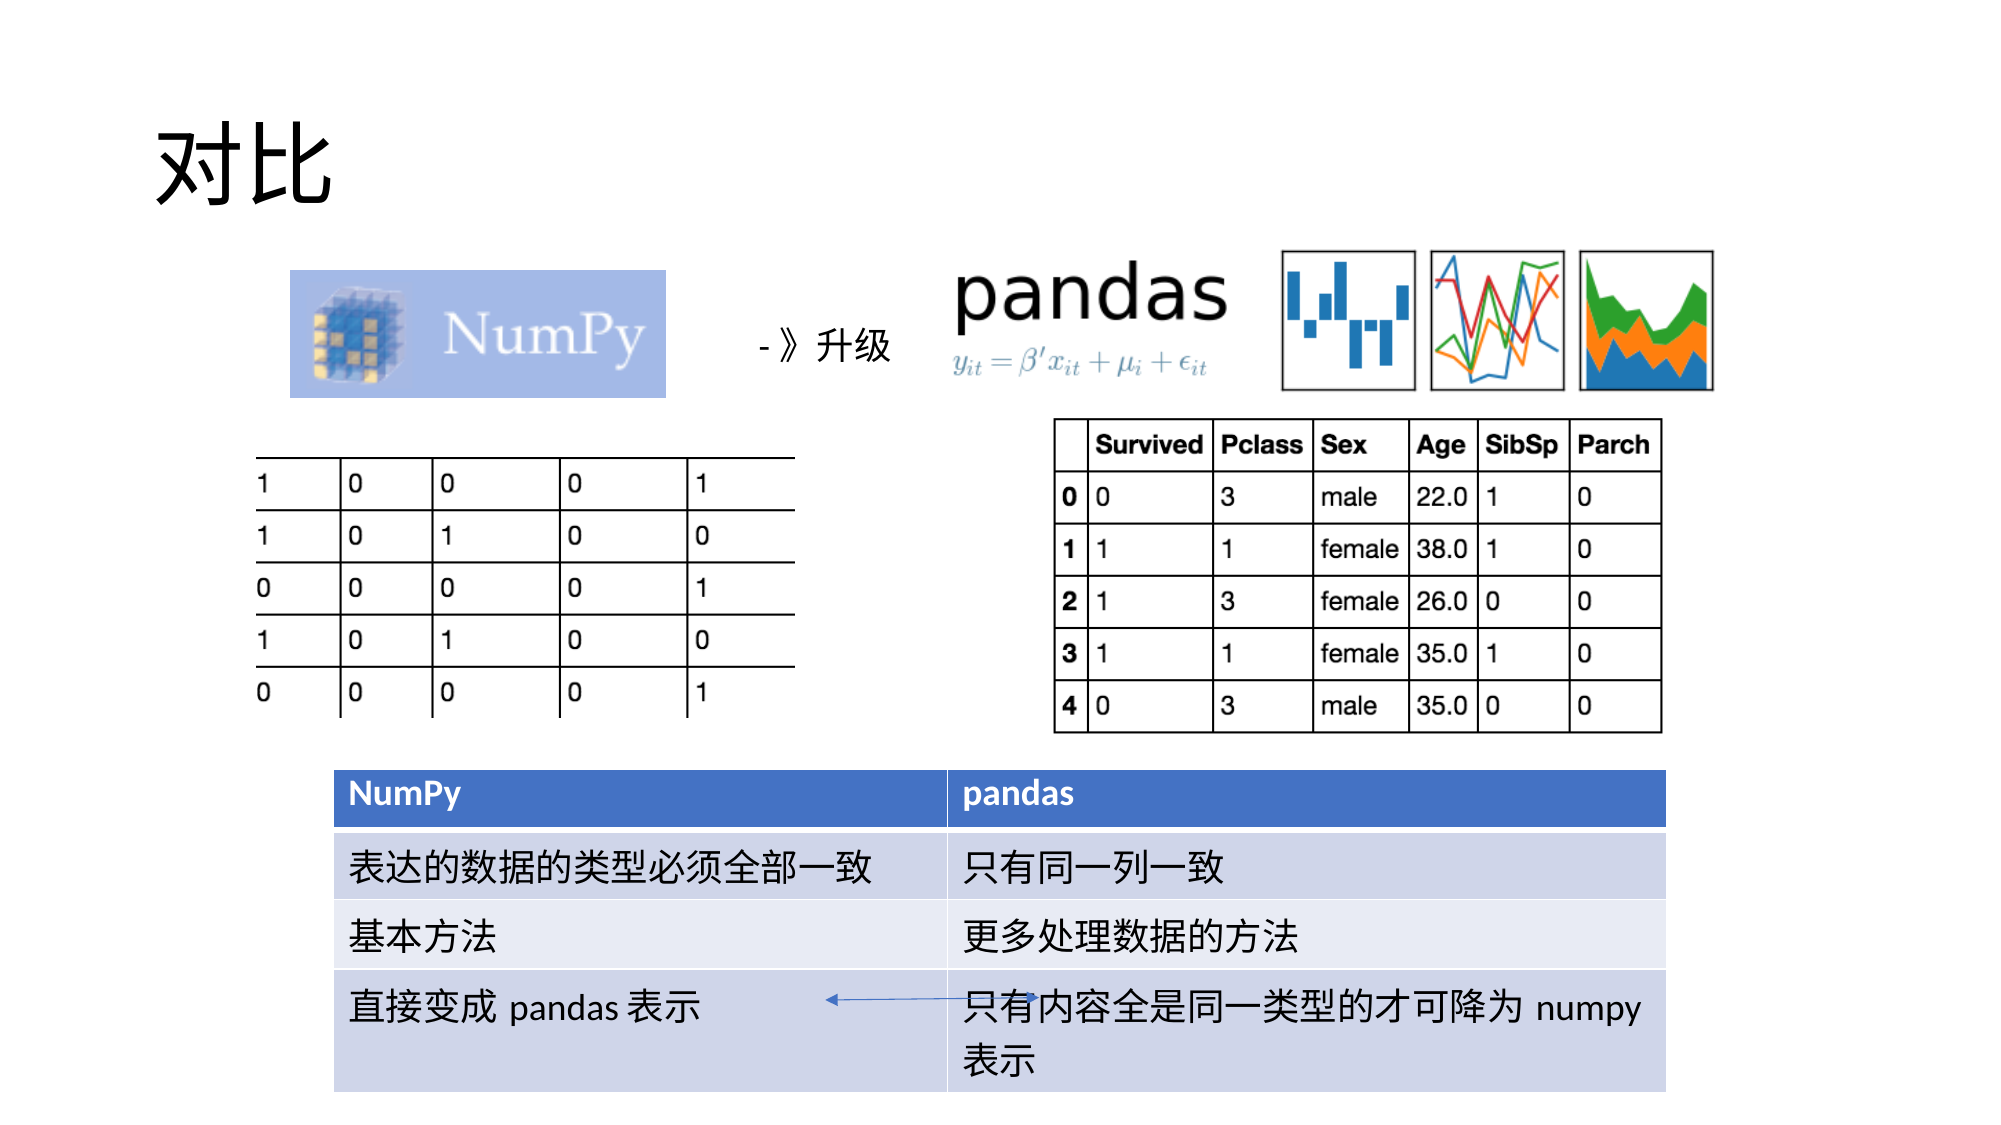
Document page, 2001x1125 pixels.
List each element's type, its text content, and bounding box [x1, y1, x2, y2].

text_box -》升级 [744, 314, 907, 374]
table_cell 只有同一列一致 [948, 833, 1666, 899]
title 对比 [137, 59, 1863, 278]
table_cell 基本方法 [334, 900, 947, 968]
picture [256, 457, 795, 718]
picture [290, 270, 666, 398]
table_header pandas [948, 770, 1666, 827]
picture [1039, 414, 1675, 746]
table_cell 更多处理数据的方法 [948, 900, 1666, 968]
table_cell 直接变成pandas表示 [334, 970, 947, 1092]
table_cell 表达的数据的类型必须全部一致 [334, 833, 947, 899]
picture [910, 233, 1737, 406]
table_cell 只有内容全是同一类型的才可降为numpy表示 [948, 970, 1666, 1092]
table_header NumPy [334, 770, 947, 827]
